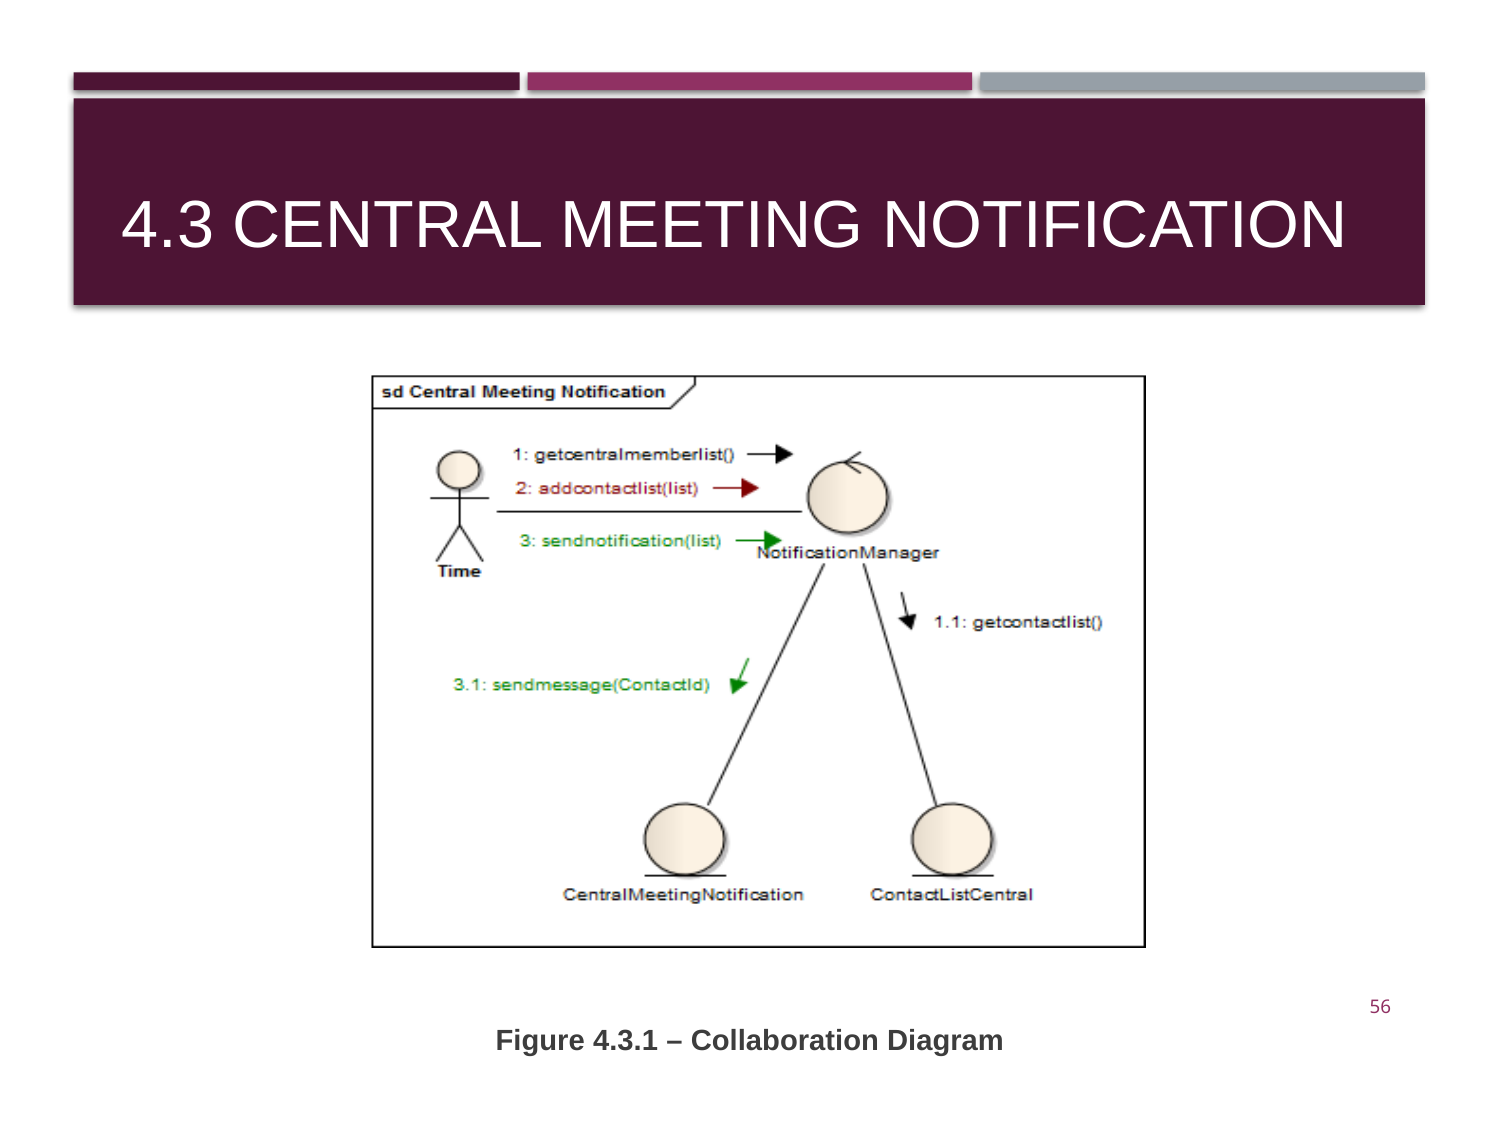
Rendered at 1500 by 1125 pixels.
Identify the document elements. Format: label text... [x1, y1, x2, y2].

picture [369, 374, 1146, 949]
title 4.3 central meeting notification [106, 149, 1418, 269]
list Figure 4.3.1 – Collaboration Diagram [107, 375, 1408, 1100]
slide_number 56 [1279, 977, 1406, 1037]
